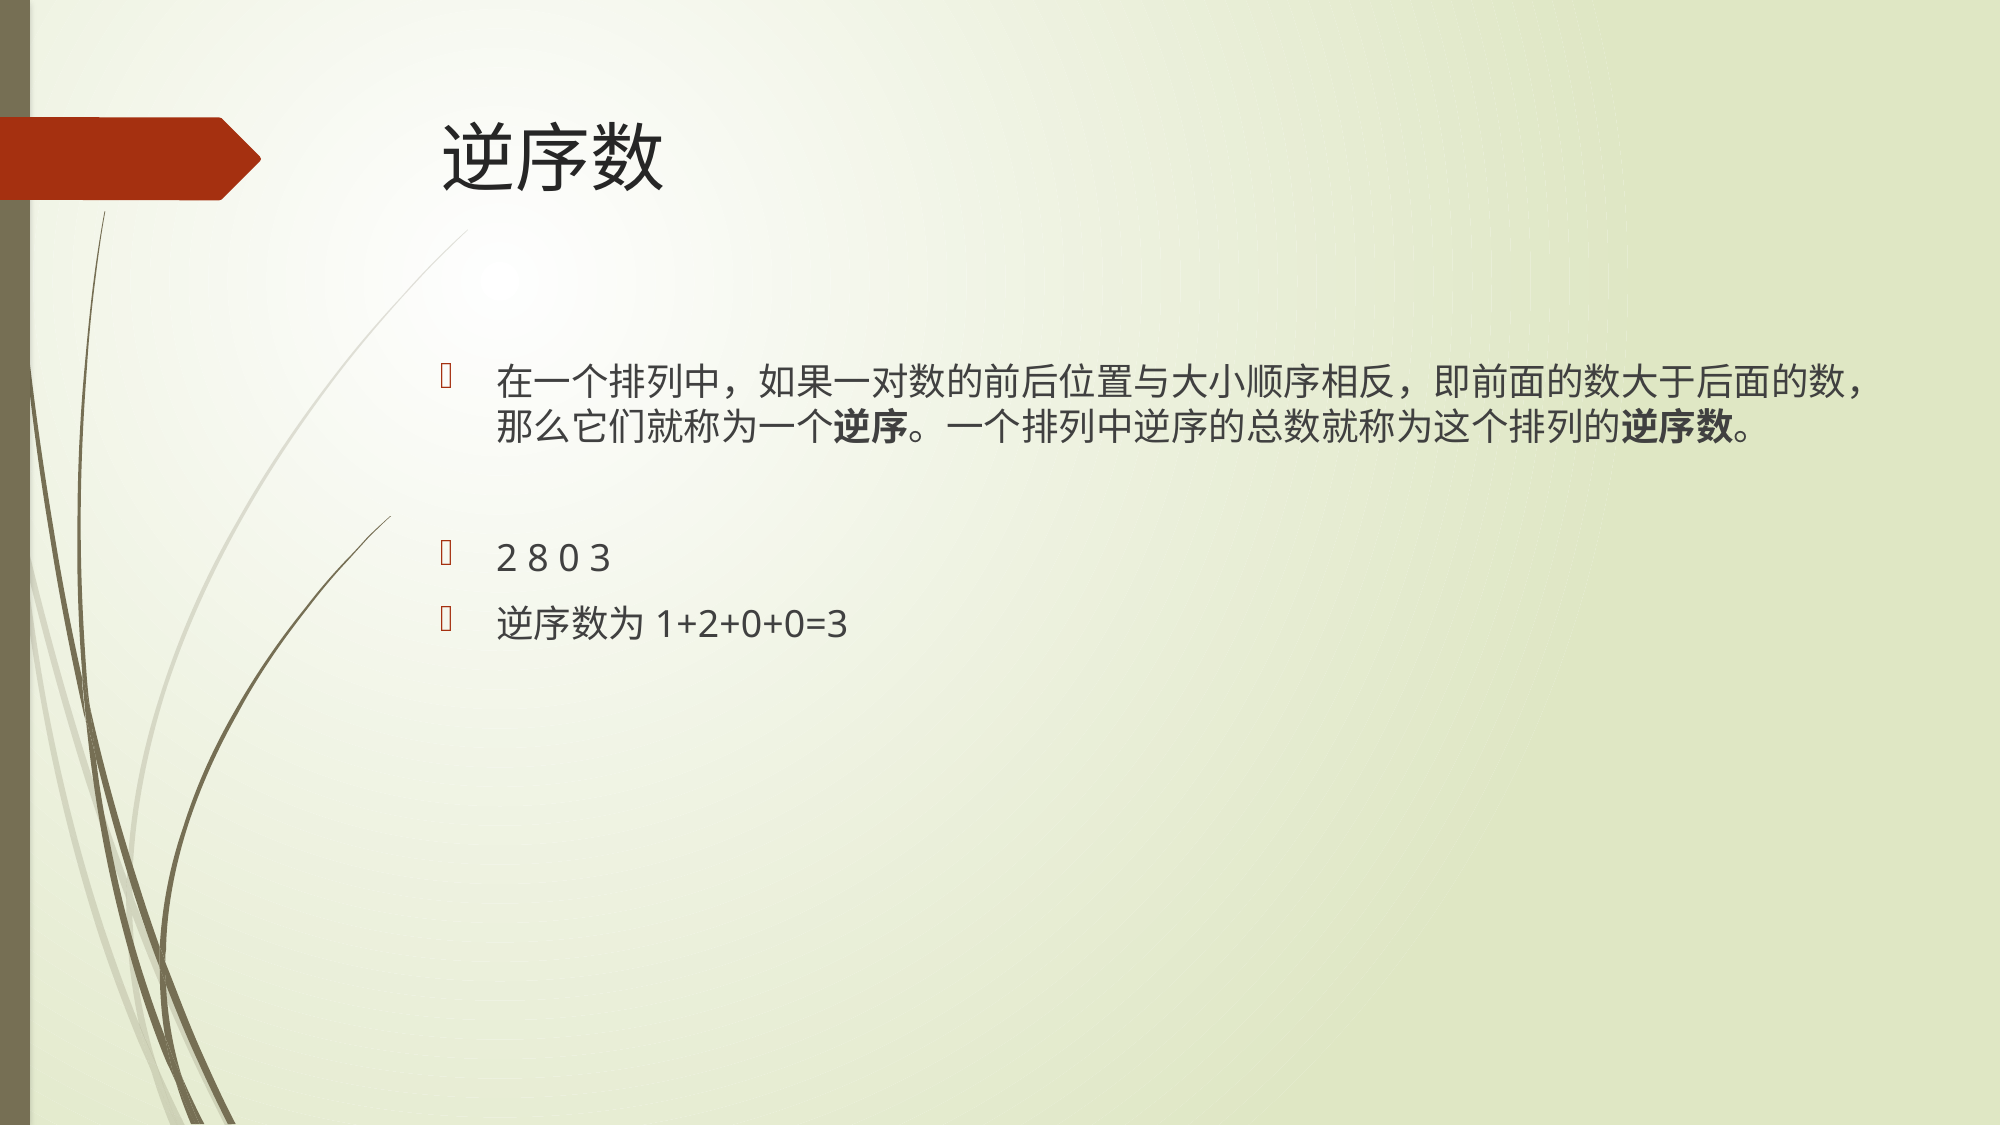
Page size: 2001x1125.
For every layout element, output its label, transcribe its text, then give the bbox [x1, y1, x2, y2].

title 逆序数 [425, 102, 1888, 313]
list 在一个排列中，如果一对数的前后位置与大小顺序相反，即前面的数大于后面的数，那么它们就称为一个逆序。一个排列中逆序的总数就称为这个排列的逆序数。 2 8 0 3 逆序数为1+2+0+0=3 [424, 350, 1888, 970]
